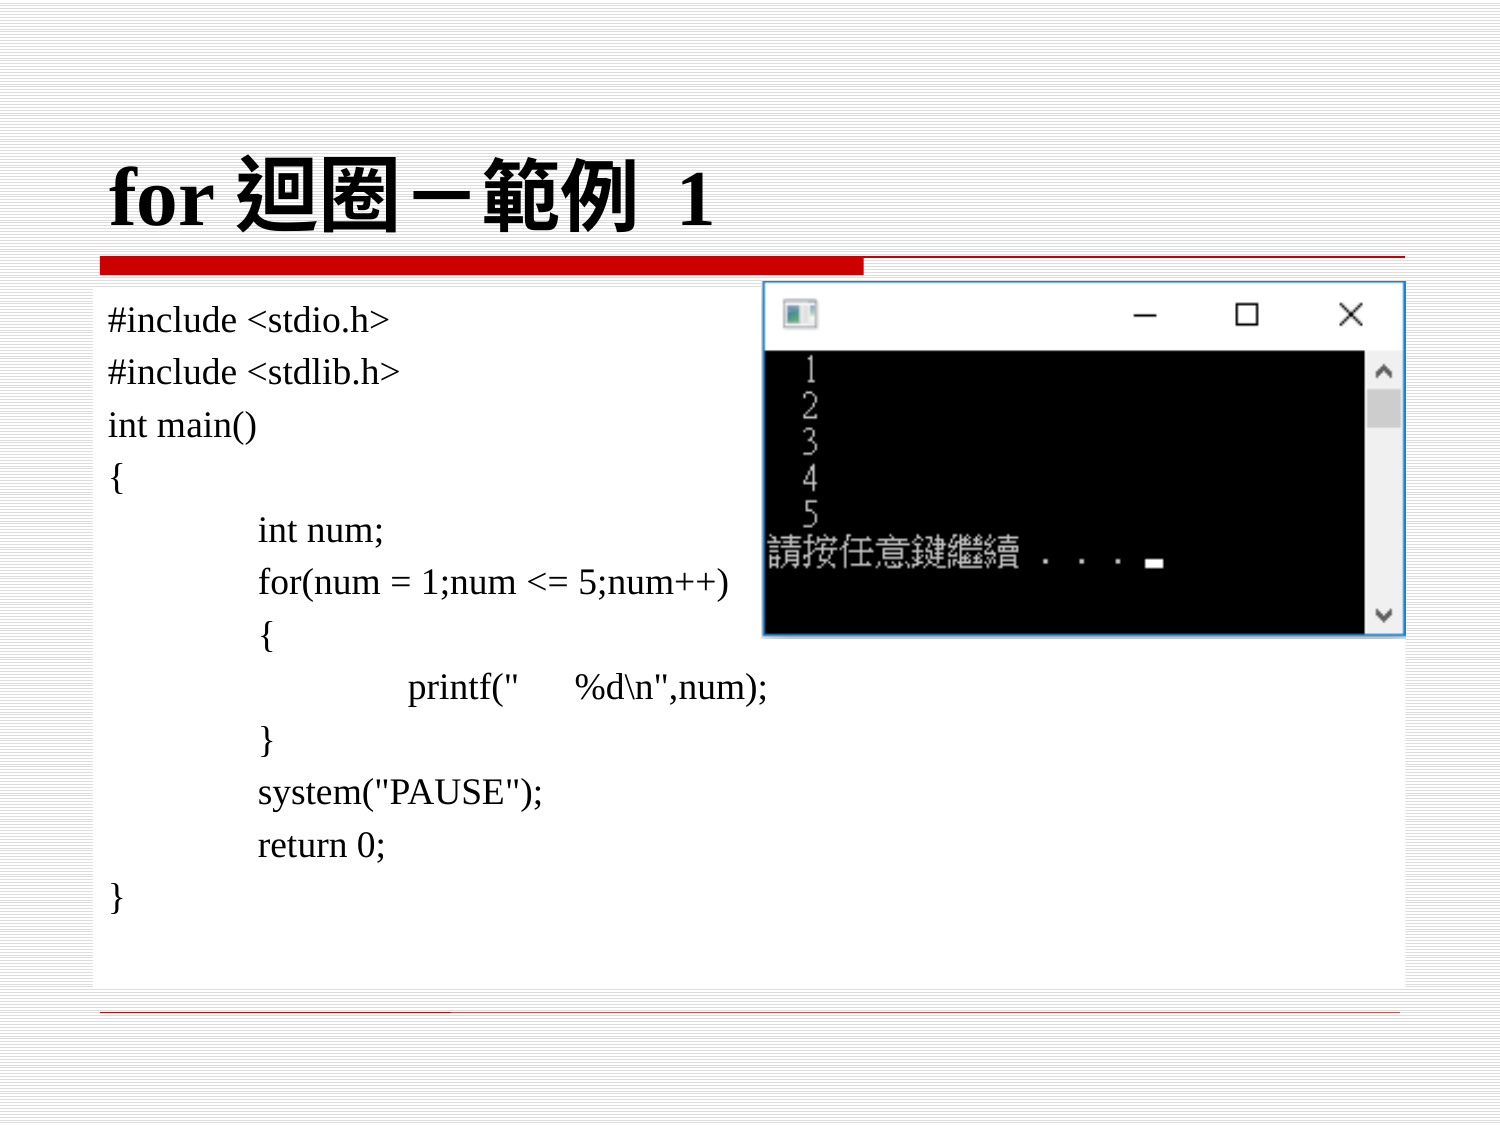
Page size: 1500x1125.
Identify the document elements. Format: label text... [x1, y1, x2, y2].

title for迴圈－範例 1 [94, 50, 1407, 250]
picture [761, 280, 1407, 639]
list #include <stdio.h> #include <stdlib.h> int main() { int num; for(num = 1;num <= 5;num++) { printf(" %d\n",num); } system("PAUSE"); return 0; } [92, 287, 1406, 988]
